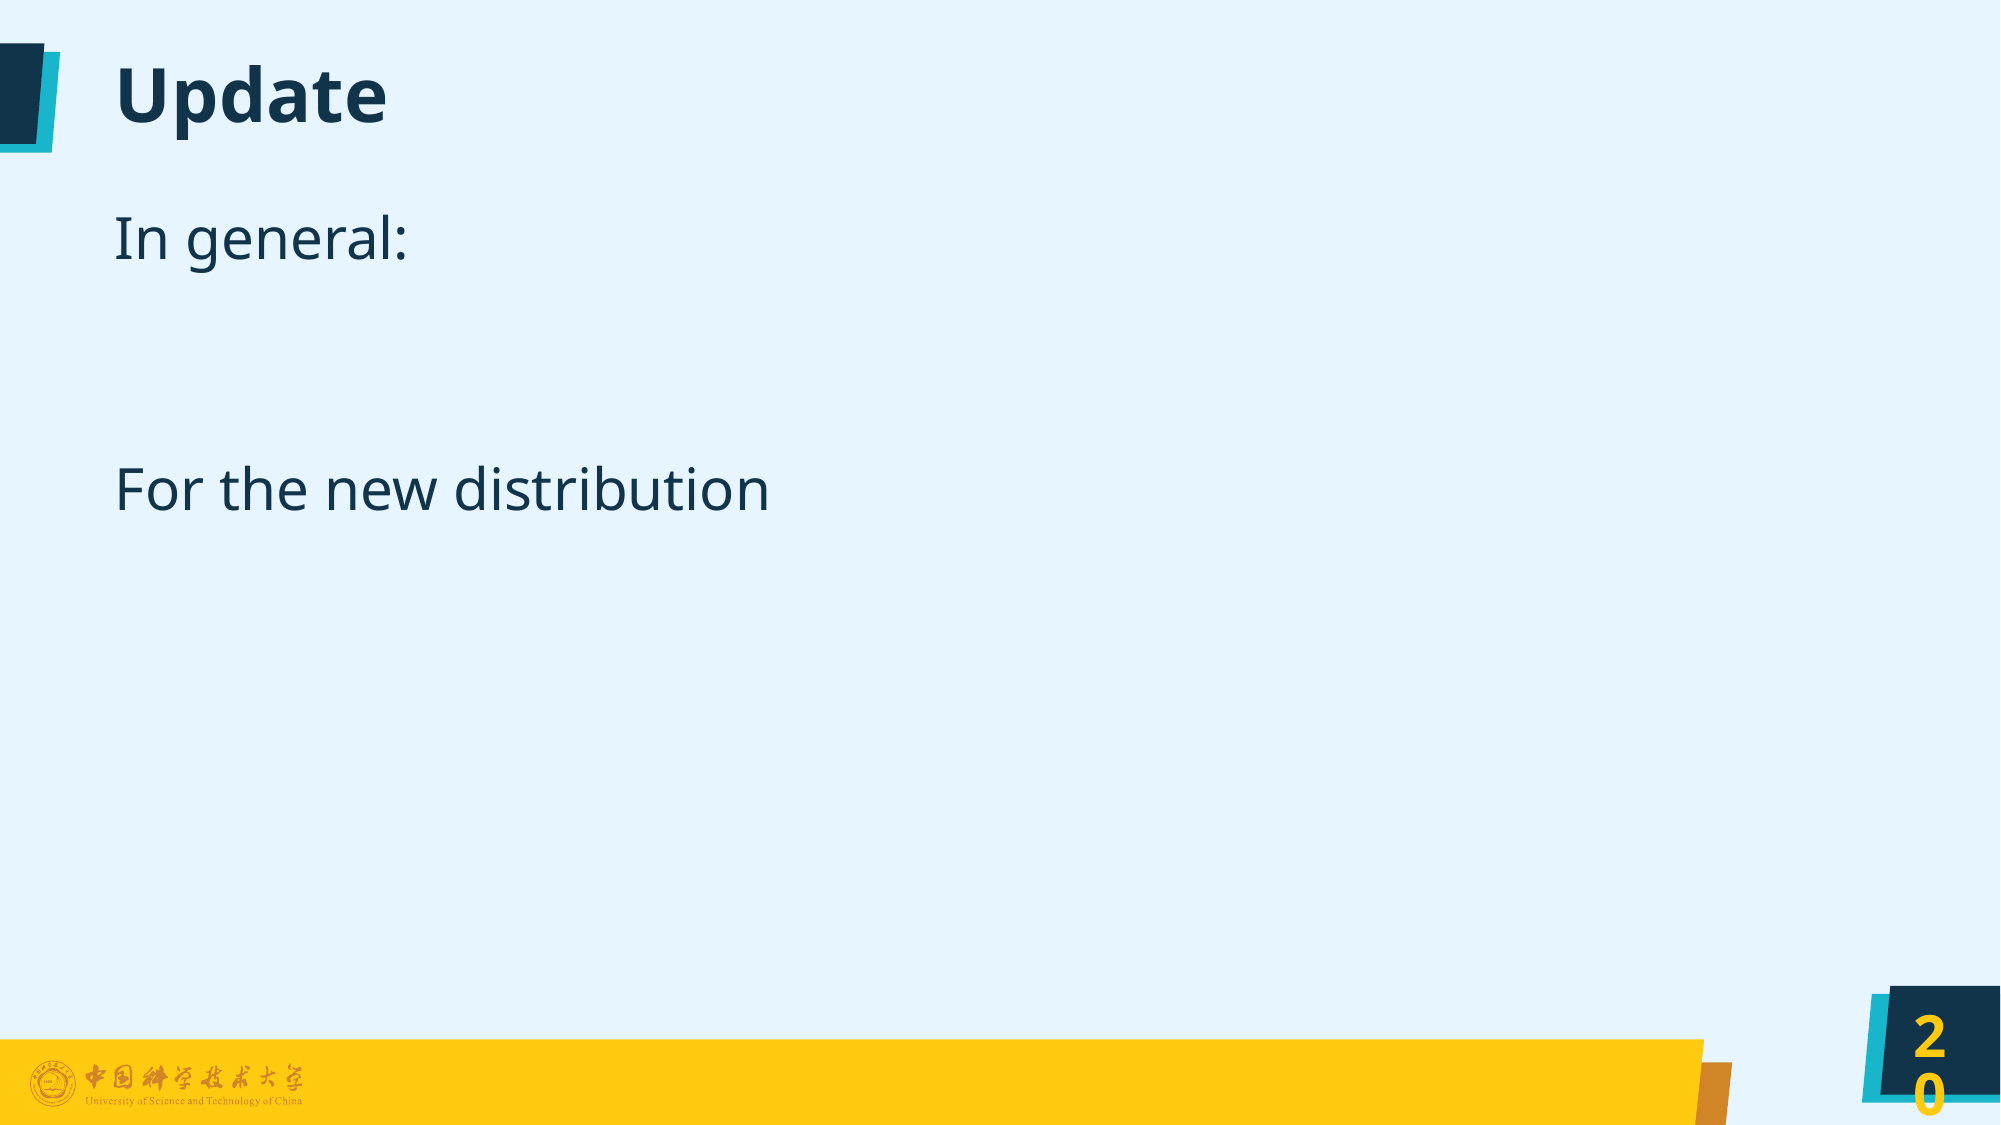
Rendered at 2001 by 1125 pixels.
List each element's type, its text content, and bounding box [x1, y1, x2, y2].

title Update [99, 43, 1863, 153]
slide_number 20 [1898, 993, 1989, 1084]
